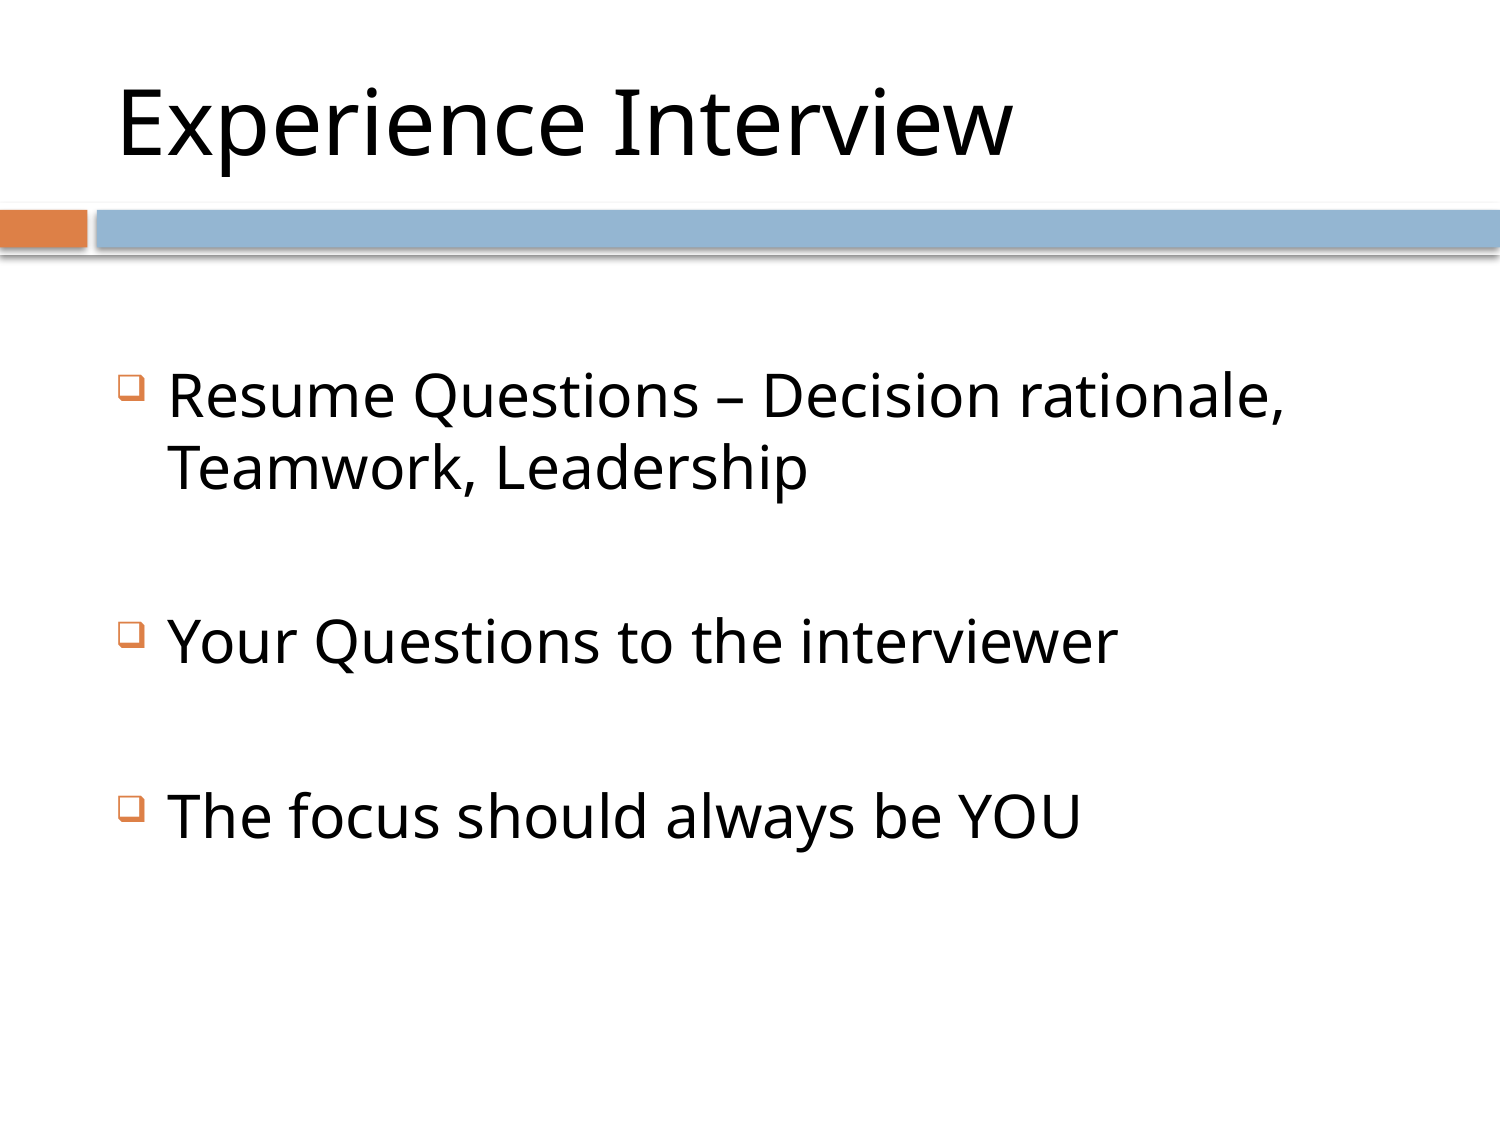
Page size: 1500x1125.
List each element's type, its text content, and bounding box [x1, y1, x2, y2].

title Experience Interview [100, 37, 1439, 201]
list Resume Questions – Decision rationale, Teamwork, Leadership Your Questions to the interviewer The focus should always be YOU [100, 262, 1439, 1001]
